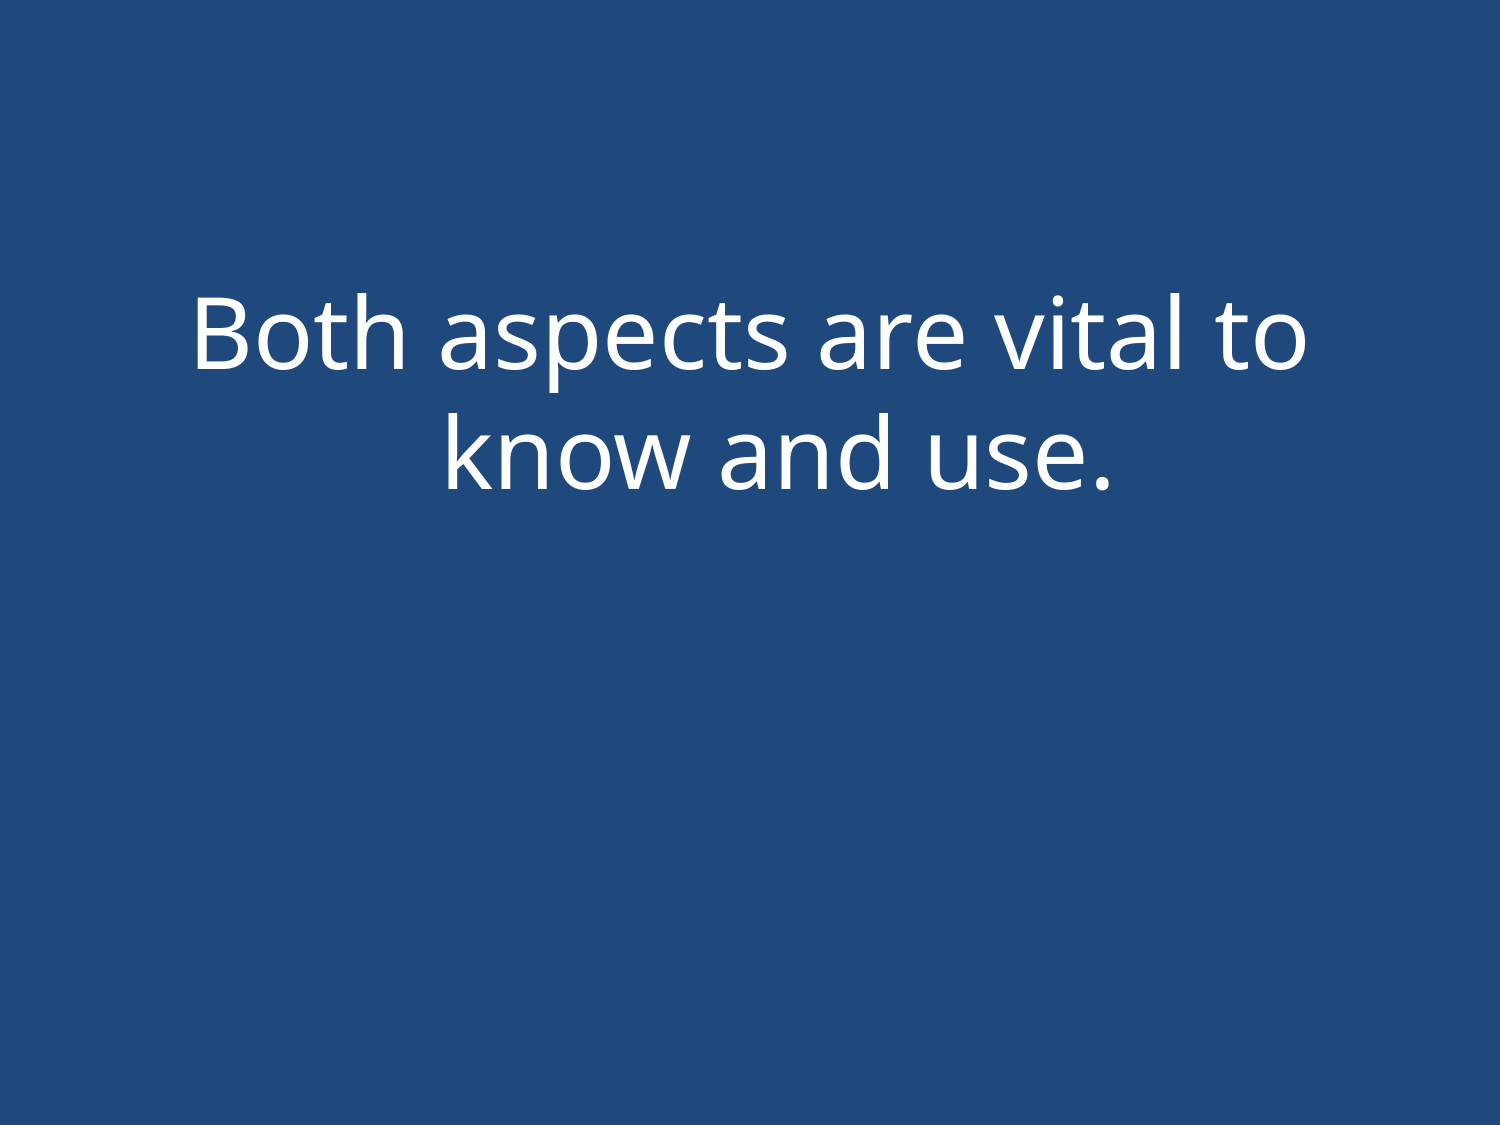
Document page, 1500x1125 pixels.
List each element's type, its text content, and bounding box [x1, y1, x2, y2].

list Both aspects are vital to know and use. [75, 262, 1425, 1005]
